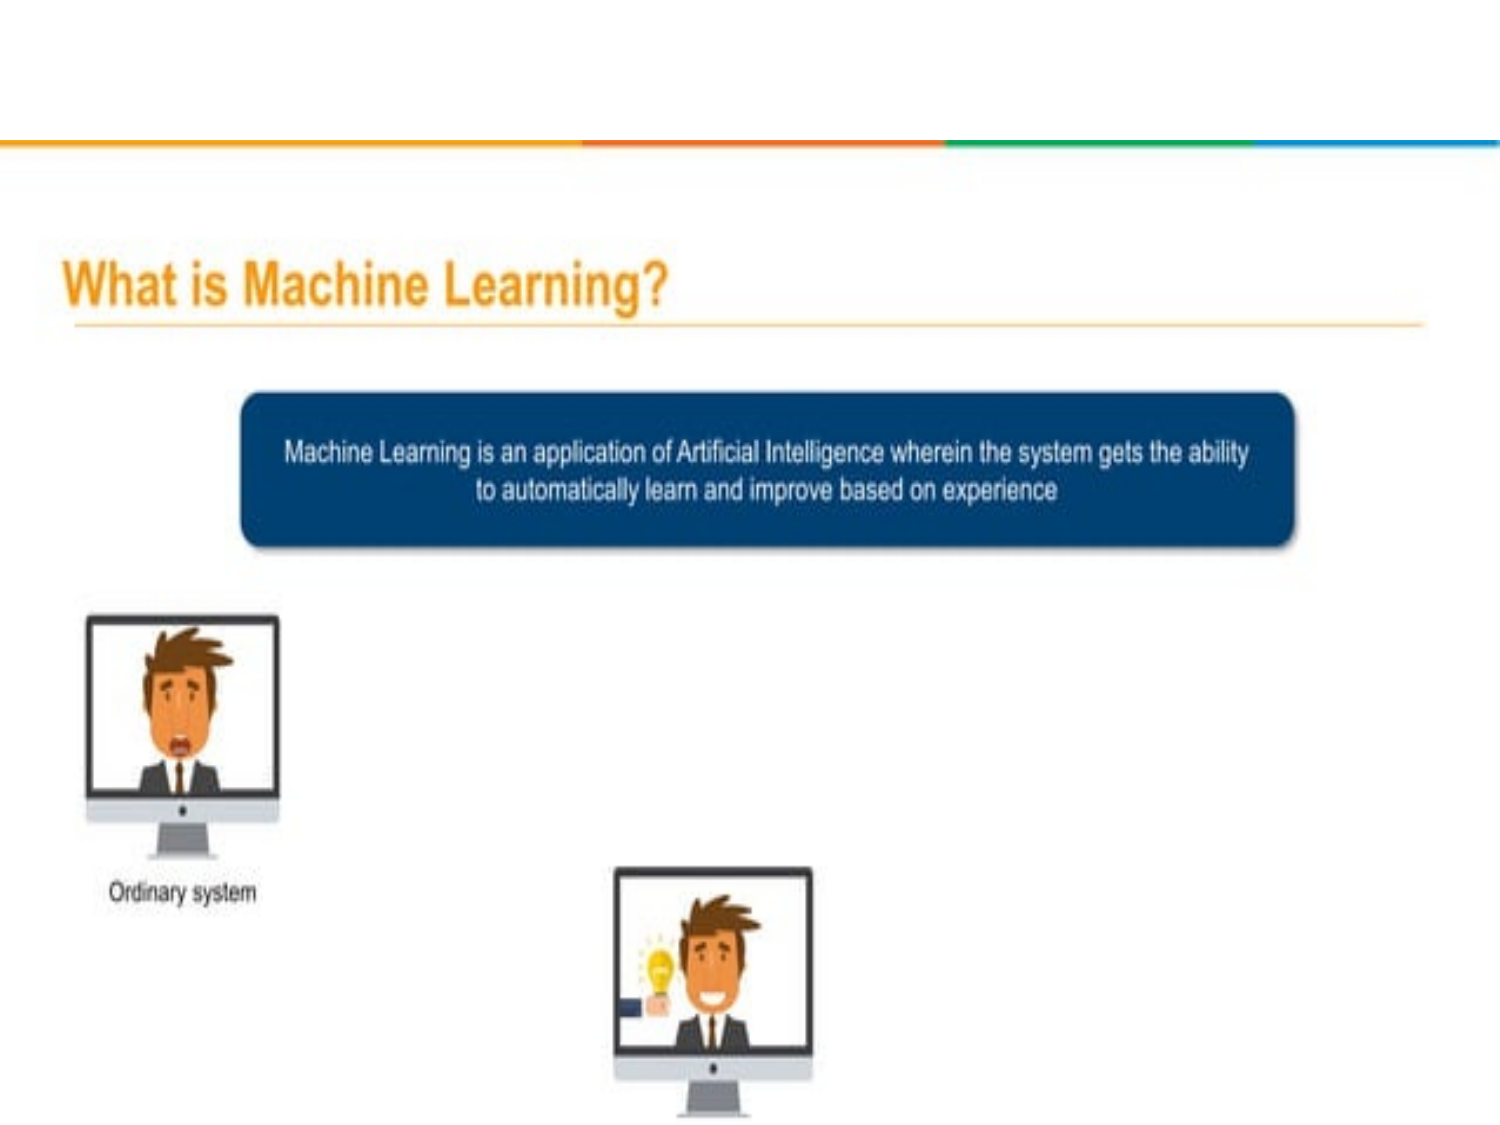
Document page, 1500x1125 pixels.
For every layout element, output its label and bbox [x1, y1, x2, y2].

picture [0, 139, 1500, 1125]
